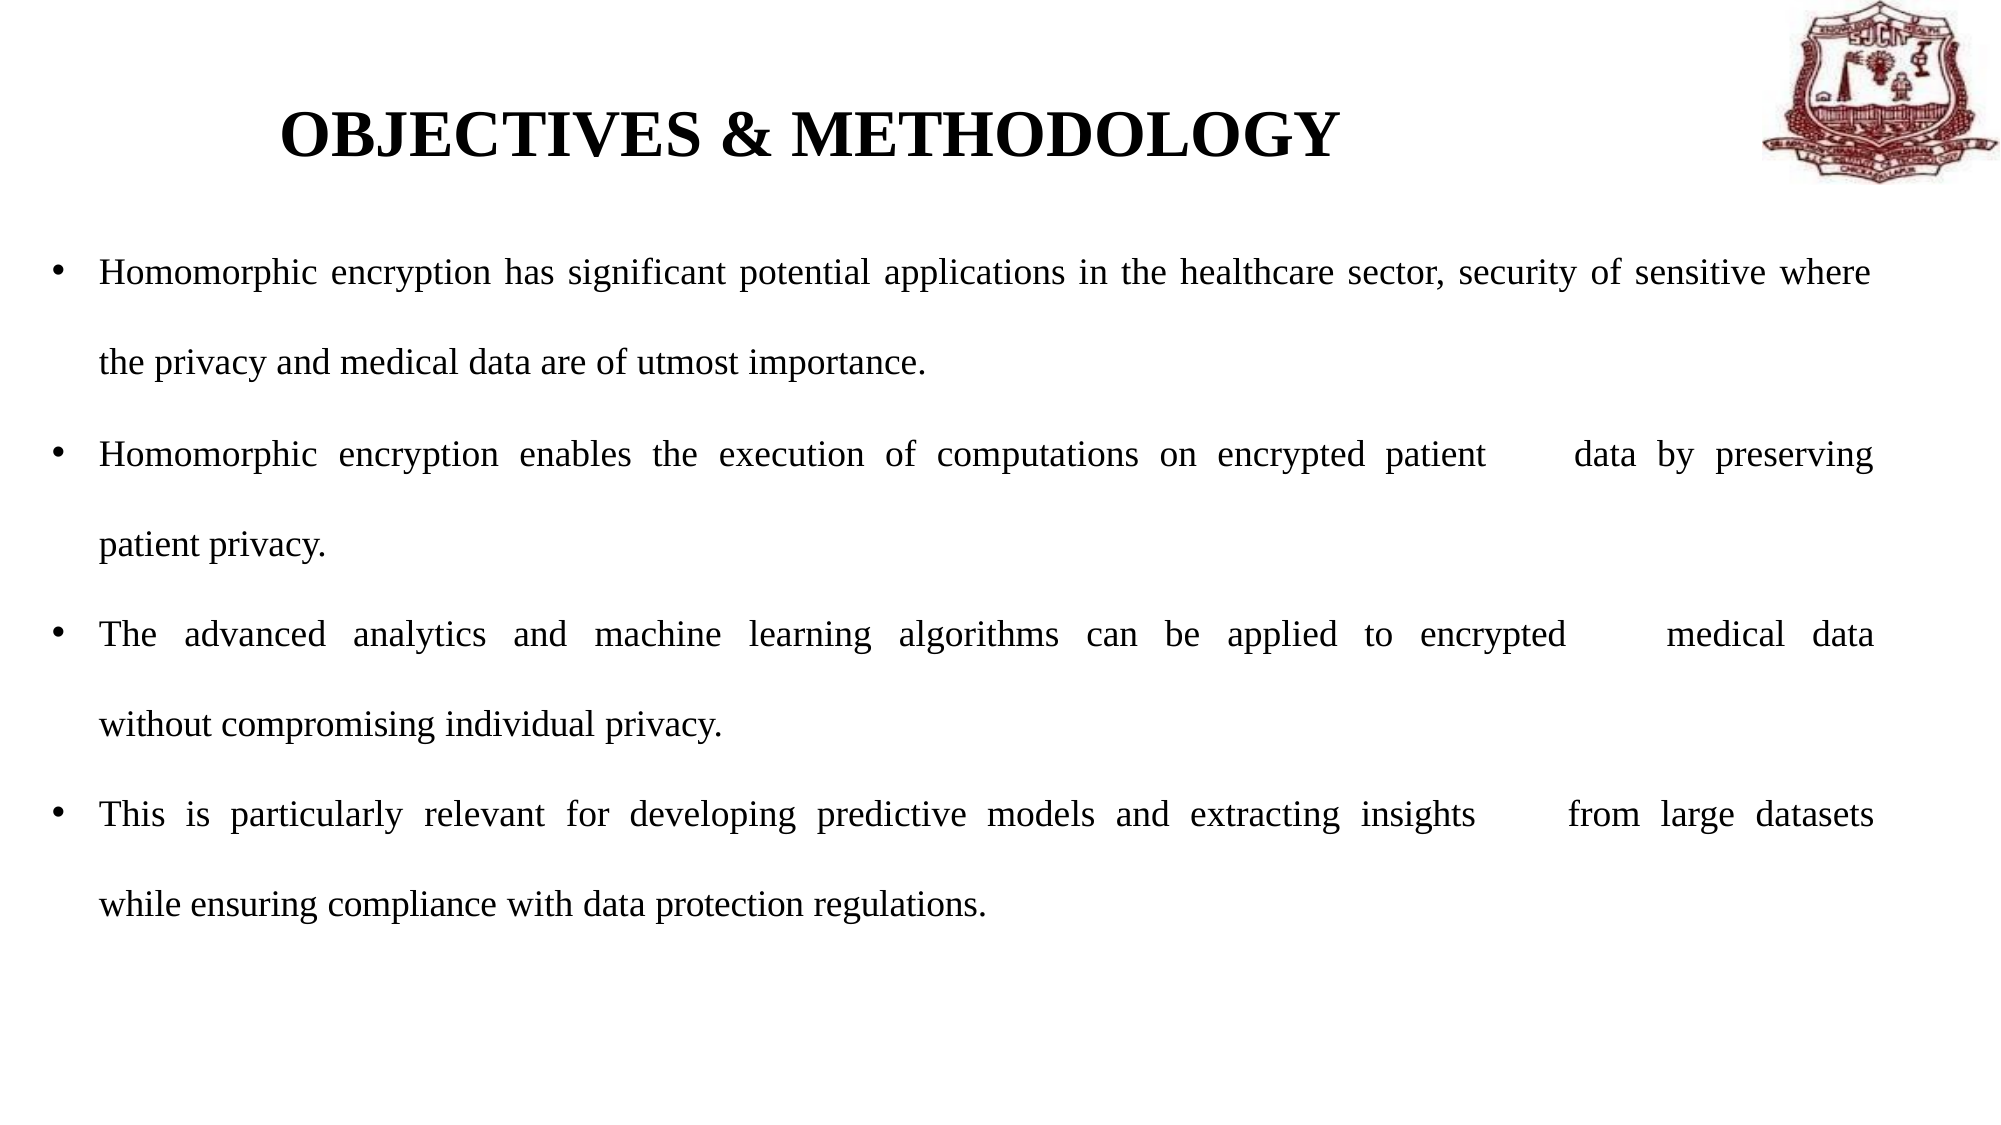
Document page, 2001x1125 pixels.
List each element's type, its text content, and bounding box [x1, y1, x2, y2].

picture [1762, 0, 2000, 185]
text_box Homomorphic encryption has significant potential applications in the healthcare sector, security of sensitive where the privacy and medical data are of utmost importance. Homomorphic encryption enables the execution of computations on encrypted patient data by preserving patient privacy. The advanced analytics and machine learning algorithms can be applied to encrypted medical data without compromising individual privacy. This is particularly relevant for developing predictive models and extracting insights from large datasets while ensuring compliance with data protection regulations. [50, 199, 1876, 925]
title OBJECTIVES & METHODOLOGY [76, 12, 1924, 279]
